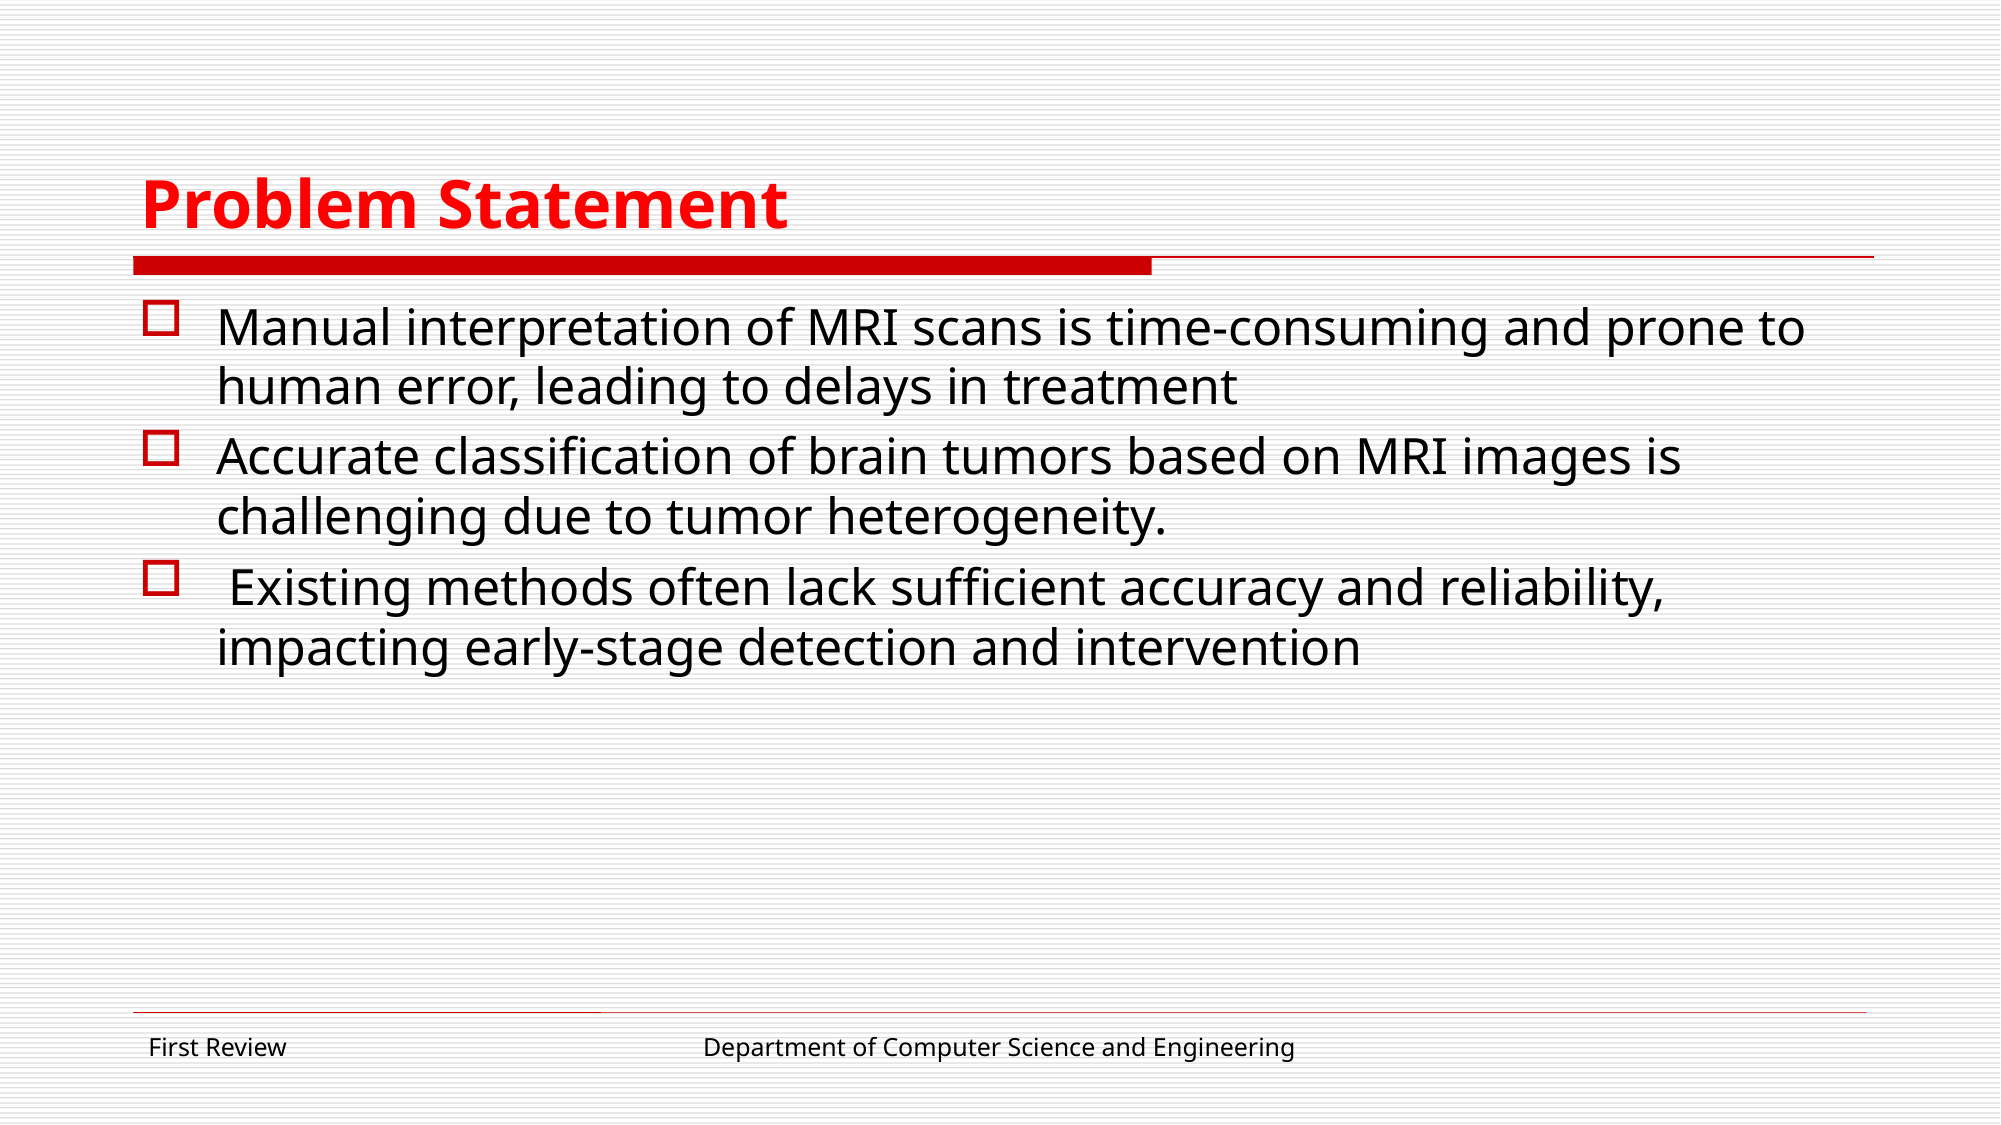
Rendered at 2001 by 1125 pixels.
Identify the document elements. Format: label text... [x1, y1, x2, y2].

title Problem Statement [125, 50, 1876, 250]
list Manual interpretation of MRI scans is time-consuming and prone to human error, leading to delays in treatment Accurate classification of brain tumors based on MRI images is challenging due to tumor heterogeneity. Existing methods often lack sufficient accuracy and reliability, impacting early-stage detection and intervention [123, 287, 1874, 988]
footer Department of Computer Science and Engineering [683, 1024, 1317, 1103]
slide_number [1433, 1024, 1867, 1103]
picture [0, 0, 2001, 1125]
slide_number First Review [133, 1024, 567, 1103]
